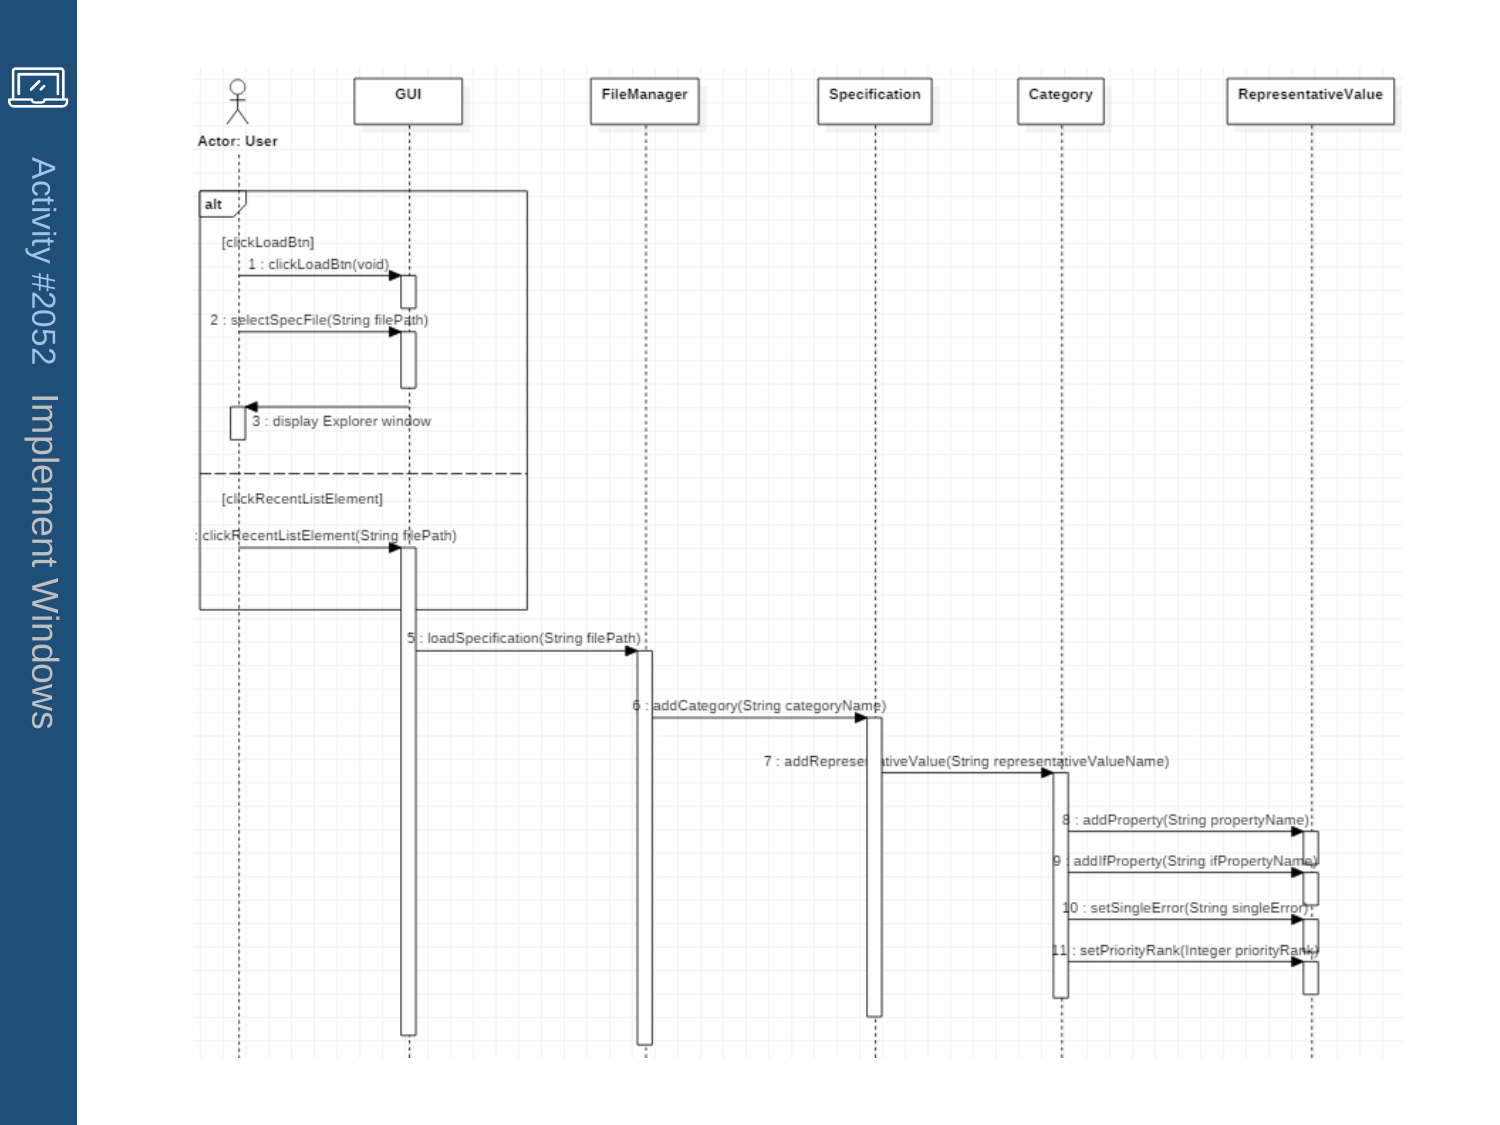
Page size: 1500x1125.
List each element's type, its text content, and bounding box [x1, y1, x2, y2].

text_box [0, 0, 78, 1125]
text_box Activity #2052 Implement Windows [1, 143, 78, 1058]
picture [193, 67, 1402, 1058]
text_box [8, 67, 69, 108]
